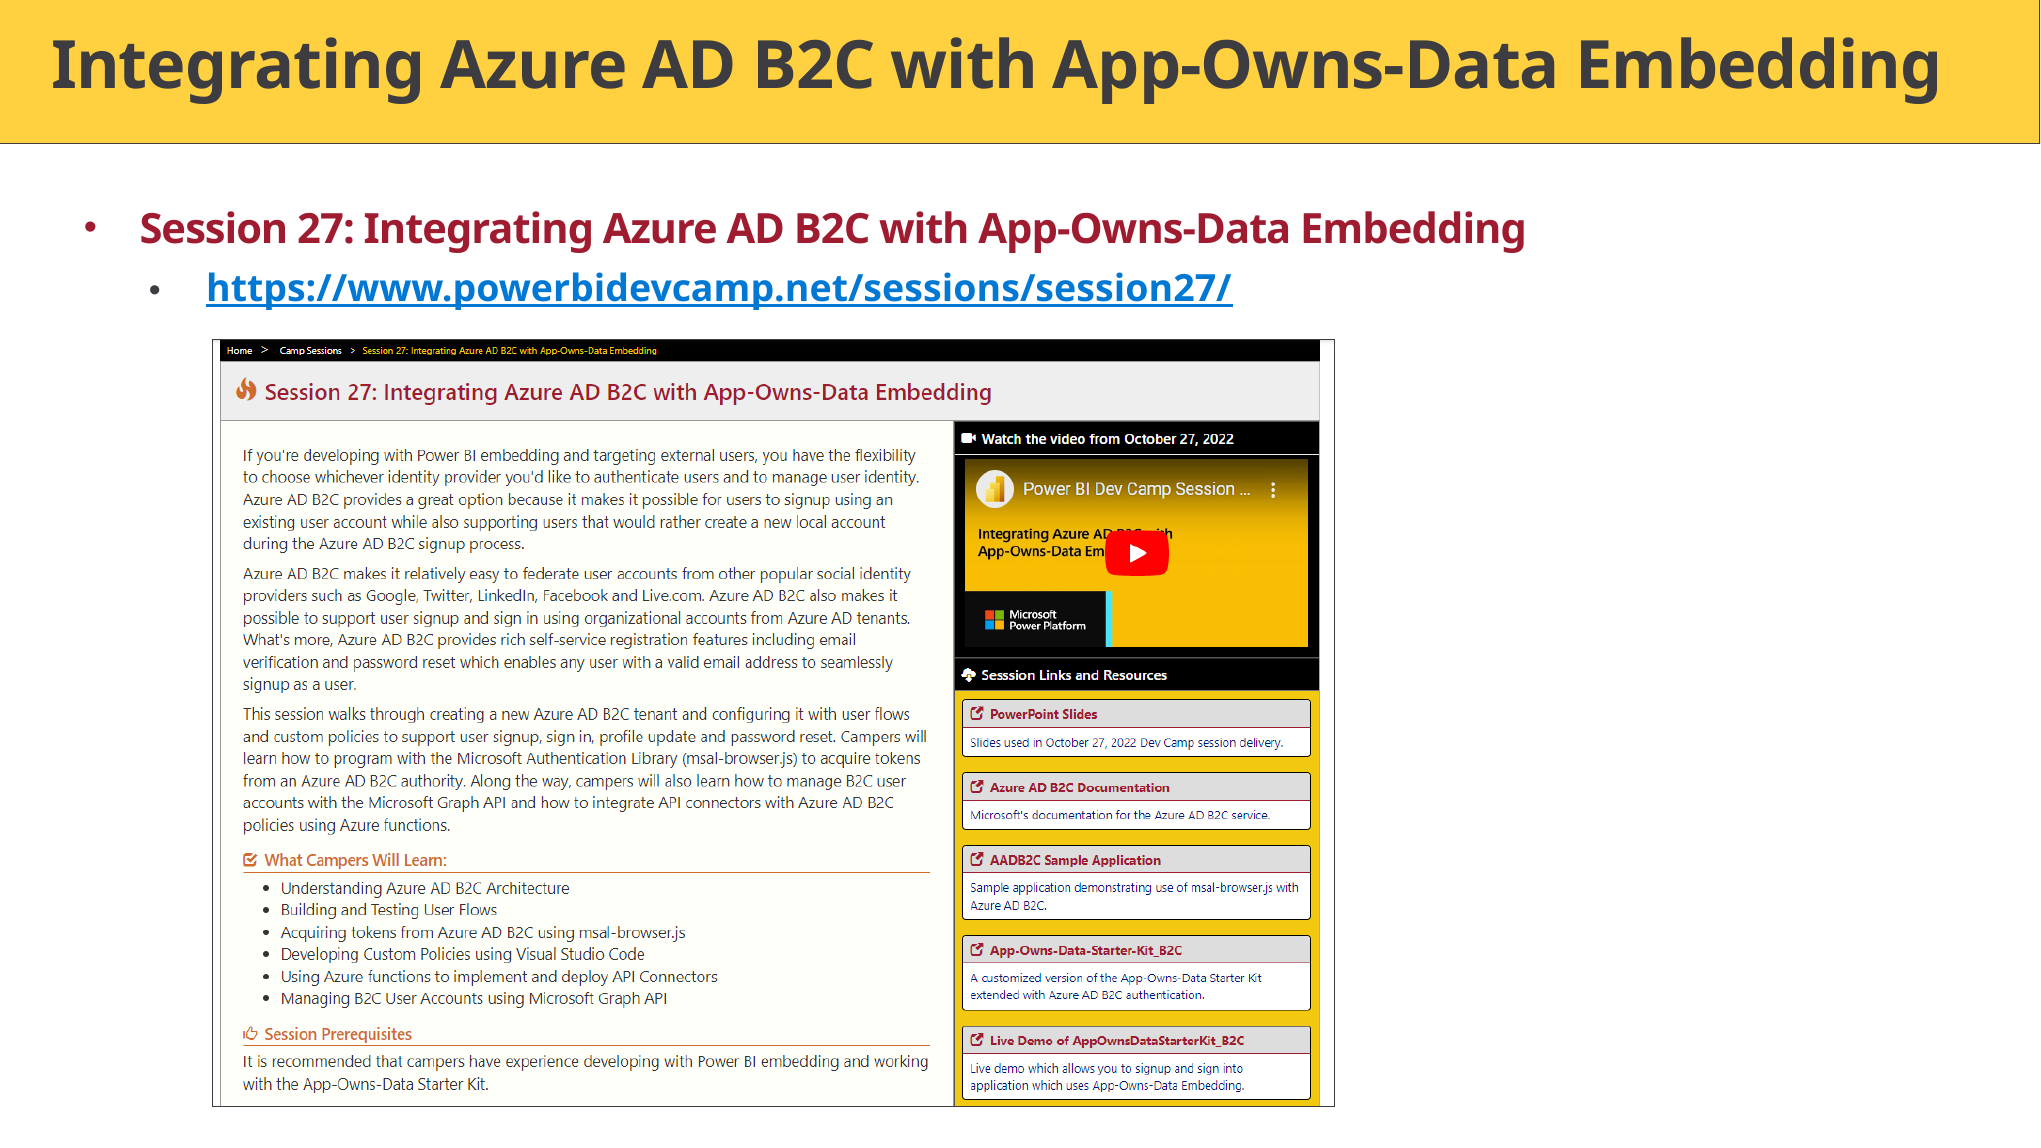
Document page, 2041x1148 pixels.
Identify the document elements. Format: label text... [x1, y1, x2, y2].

title Integrating Azure AD B2C with App-Owns-Data Embedding [51, 31, 1988, 104]
picture [211, 339, 1335, 1108]
list Session 27: Integrating Azure AD B2C with App-Owns-Data Embedding https://www.powerbidevcamp.net/sessions/session27/ [83, 201, 1988, 368]
